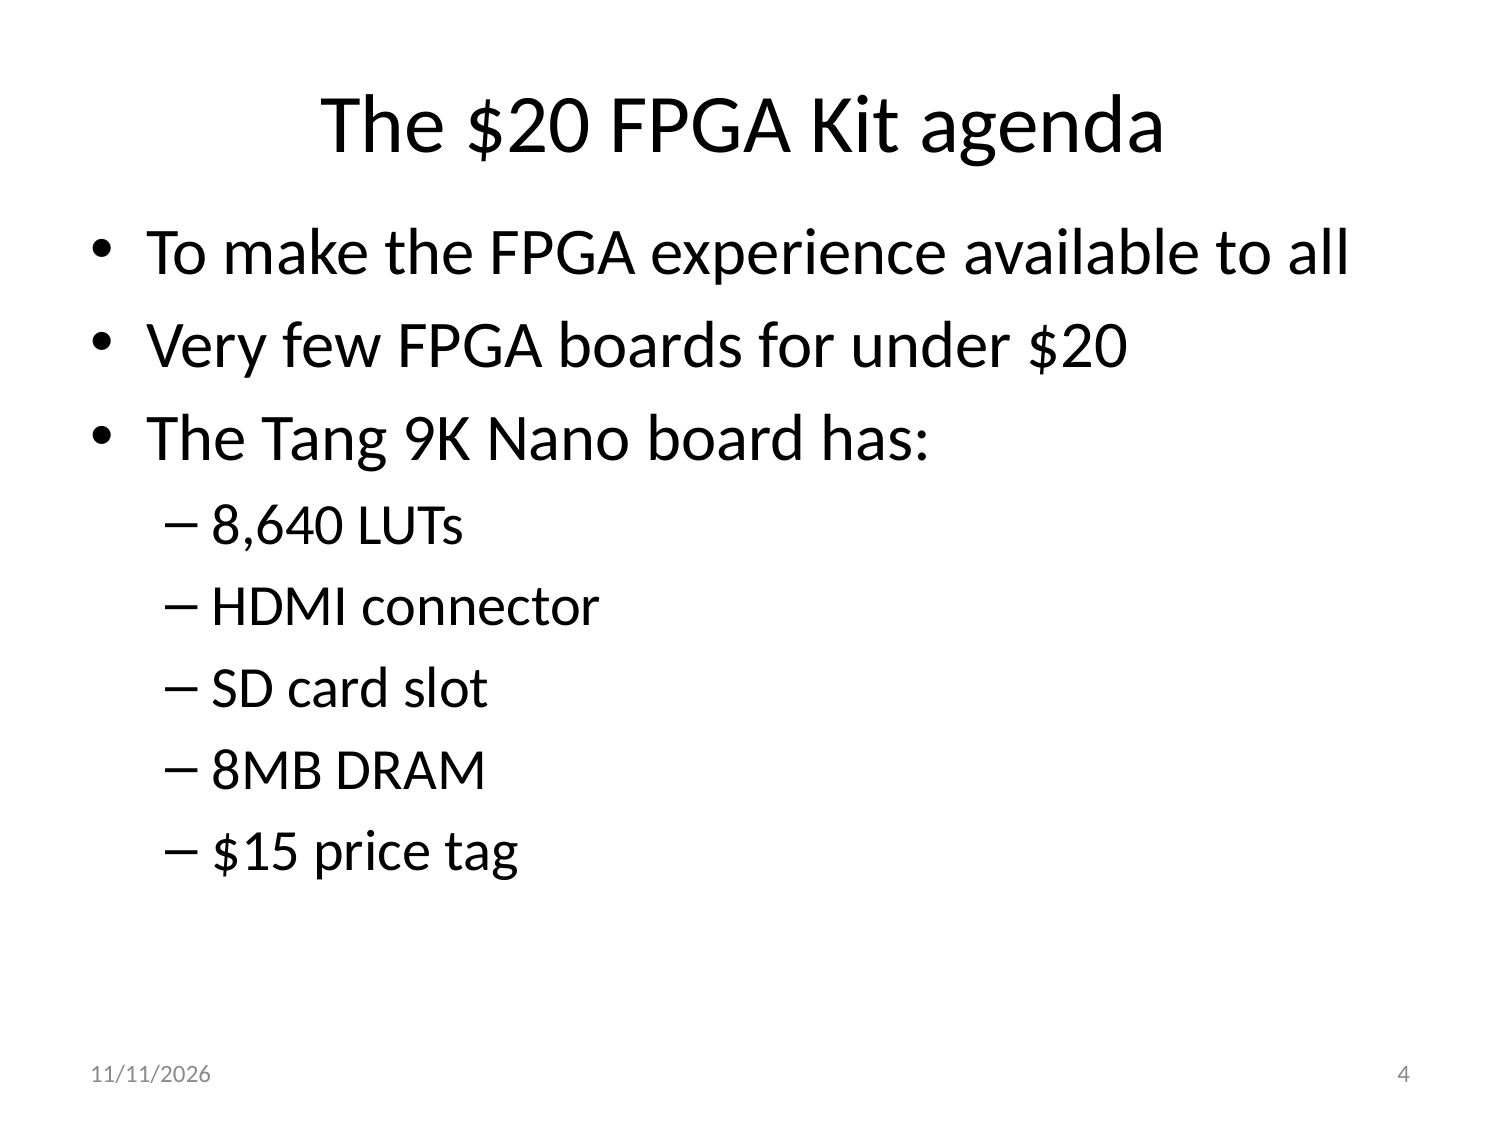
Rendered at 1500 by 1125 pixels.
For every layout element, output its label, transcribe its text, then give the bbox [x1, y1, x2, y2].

list To make the FPGA experience available to all Very few FPGA boards for under $20 The Tang 9K Nano board has: 8,640 LUTs HDMI connector SD card slot 8MB DRAM $15 price tag [75, 200, 1425, 943]
title The $20 FPGA Kit agenda [75, 37, 1413, 200]
slide_number 4 [1074, 1042, 1425, 1103]
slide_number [75, 1042, 425, 1103]
